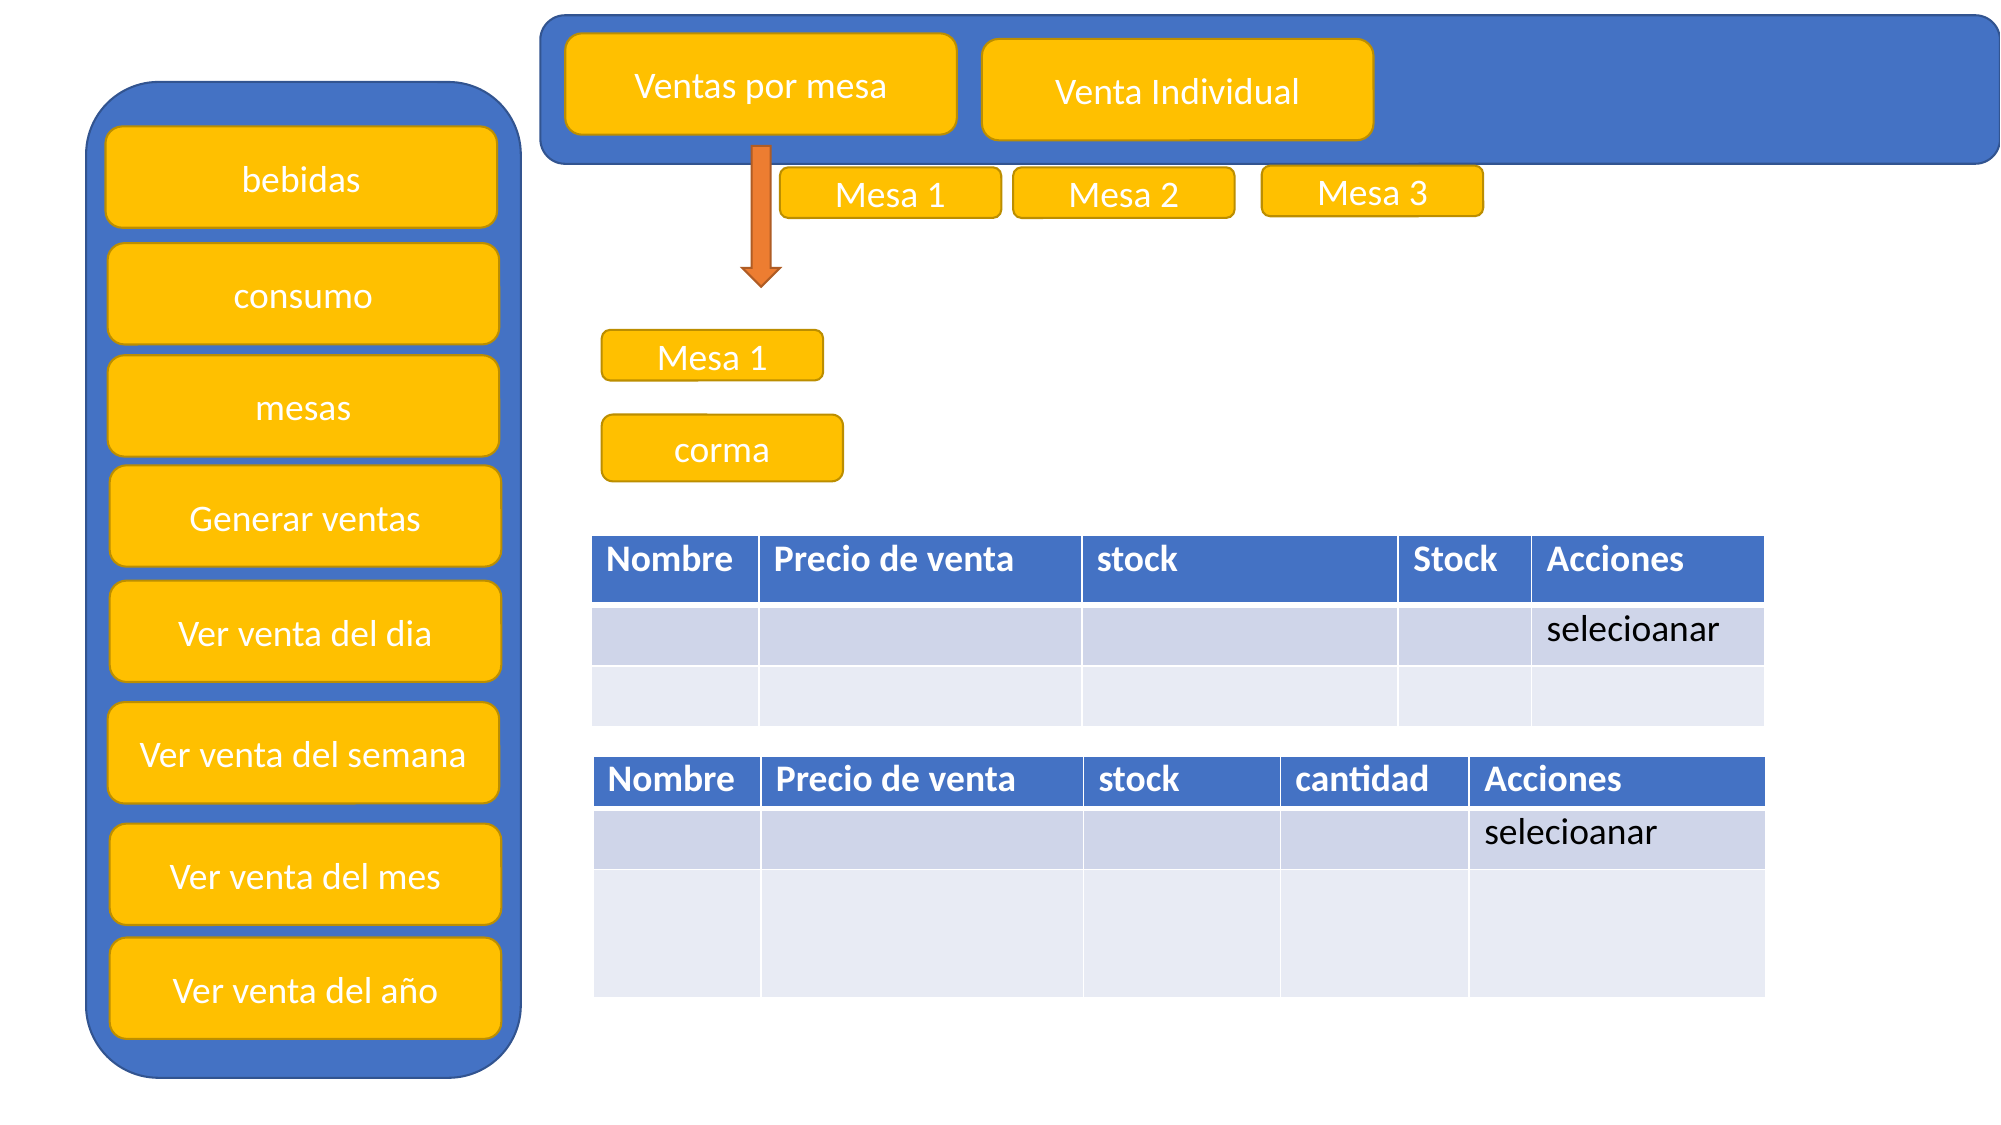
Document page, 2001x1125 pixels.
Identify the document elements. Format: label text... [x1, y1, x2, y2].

table_cell [762, 811, 1083, 869]
table_cell [1281, 811, 1468, 869]
table_cell [760, 608, 1081, 665]
table_header cantidad [1281, 757, 1468, 806]
text_box Generar ventas [108, 464, 503, 568]
text_box Mesa 3 [1260, 164, 1485, 218]
table_cell [1084, 811, 1280, 869]
text_box Ventas por mesa [564, 32, 958, 136]
table_cell selecioanar [1532, 608, 1764, 665]
text_box [539, 14, 2000, 165]
table_header stock [1084, 757, 1280, 806]
table_header Precio de venta [762, 757, 1083, 806]
text_box bebidas [104, 125, 499, 229]
text_box Ver venta del mes [108, 822, 503, 927]
text_box Ver venta del dia [108, 579, 503, 684]
table_cell [760, 667, 1081, 726]
text_box consumo [106, 242, 501, 346]
text_box [739, 144, 783, 289]
table_header Nombre [594, 757, 760, 806]
table_header stock [1083, 536, 1397, 602]
text_box Venta Individual [980, 37, 1375, 142]
table_cell [1084, 870, 1280, 997]
table_cell [1083, 667, 1397, 726]
table_header Acciones [1470, 757, 1765, 806]
table_cell [1399, 667, 1531, 726]
text_box Mesa 1 [600, 328, 825, 382]
text_box Mesa 2 [1012, 166, 1236, 220]
table_cell selecioanar [1470, 811, 1765, 869]
text_box Ver venta del año [108, 936, 503, 1040]
table_cell [1399, 608, 1531, 665]
table_cell [592, 667, 758, 726]
text_box [85, 80, 522, 1079]
table_cell [1470, 870, 1765, 997]
table_header Precio de venta [760, 536, 1081, 602]
table_cell [1281, 870, 1468, 997]
table_cell [1083, 608, 1397, 665]
table_cell [594, 870, 760, 997]
text_box Mesa 1 [778, 166, 1003, 220]
table_header Acciones [1532, 536, 1764, 602]
table_cell [762, 870, 1083, 997]
table_header Nombre [592, 536, 758, 602]
table_cell [1532, 667, 1764, 726]
text_box corma [600, 413, 845, 483]
table_cell [592, 608, 758, 665]
text_box mesas [106, 354, 501, 458]
text_box Ver venta del semana [106, 701, 501, 805]
table_cell [594, 811, 760, 869]
table_header Stock [1399, 536, 1531, 602]
